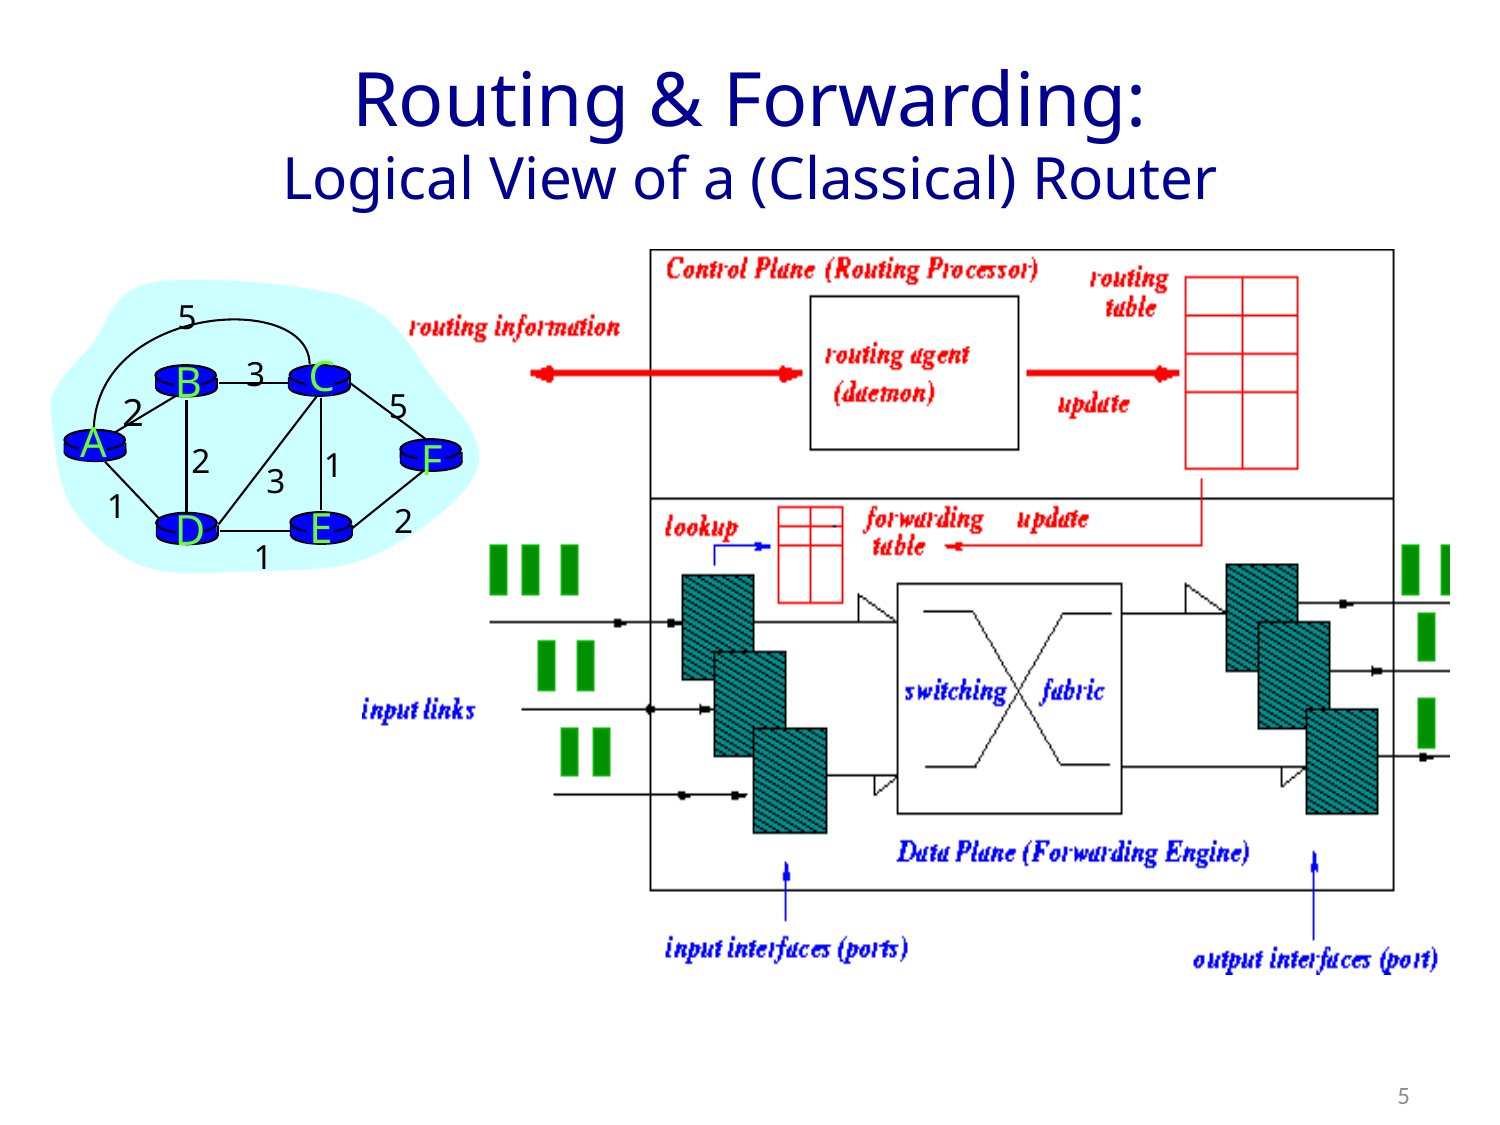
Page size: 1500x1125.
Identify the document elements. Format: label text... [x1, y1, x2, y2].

title Routing & Forwarding: Logical View of a (Classical) Router [112, 37, 1388, 225]
slide_number 5 [1074, 1065, 1425, 1125]
picture [362, 249, 1451, 976]
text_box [49, 274, 488, 585]
